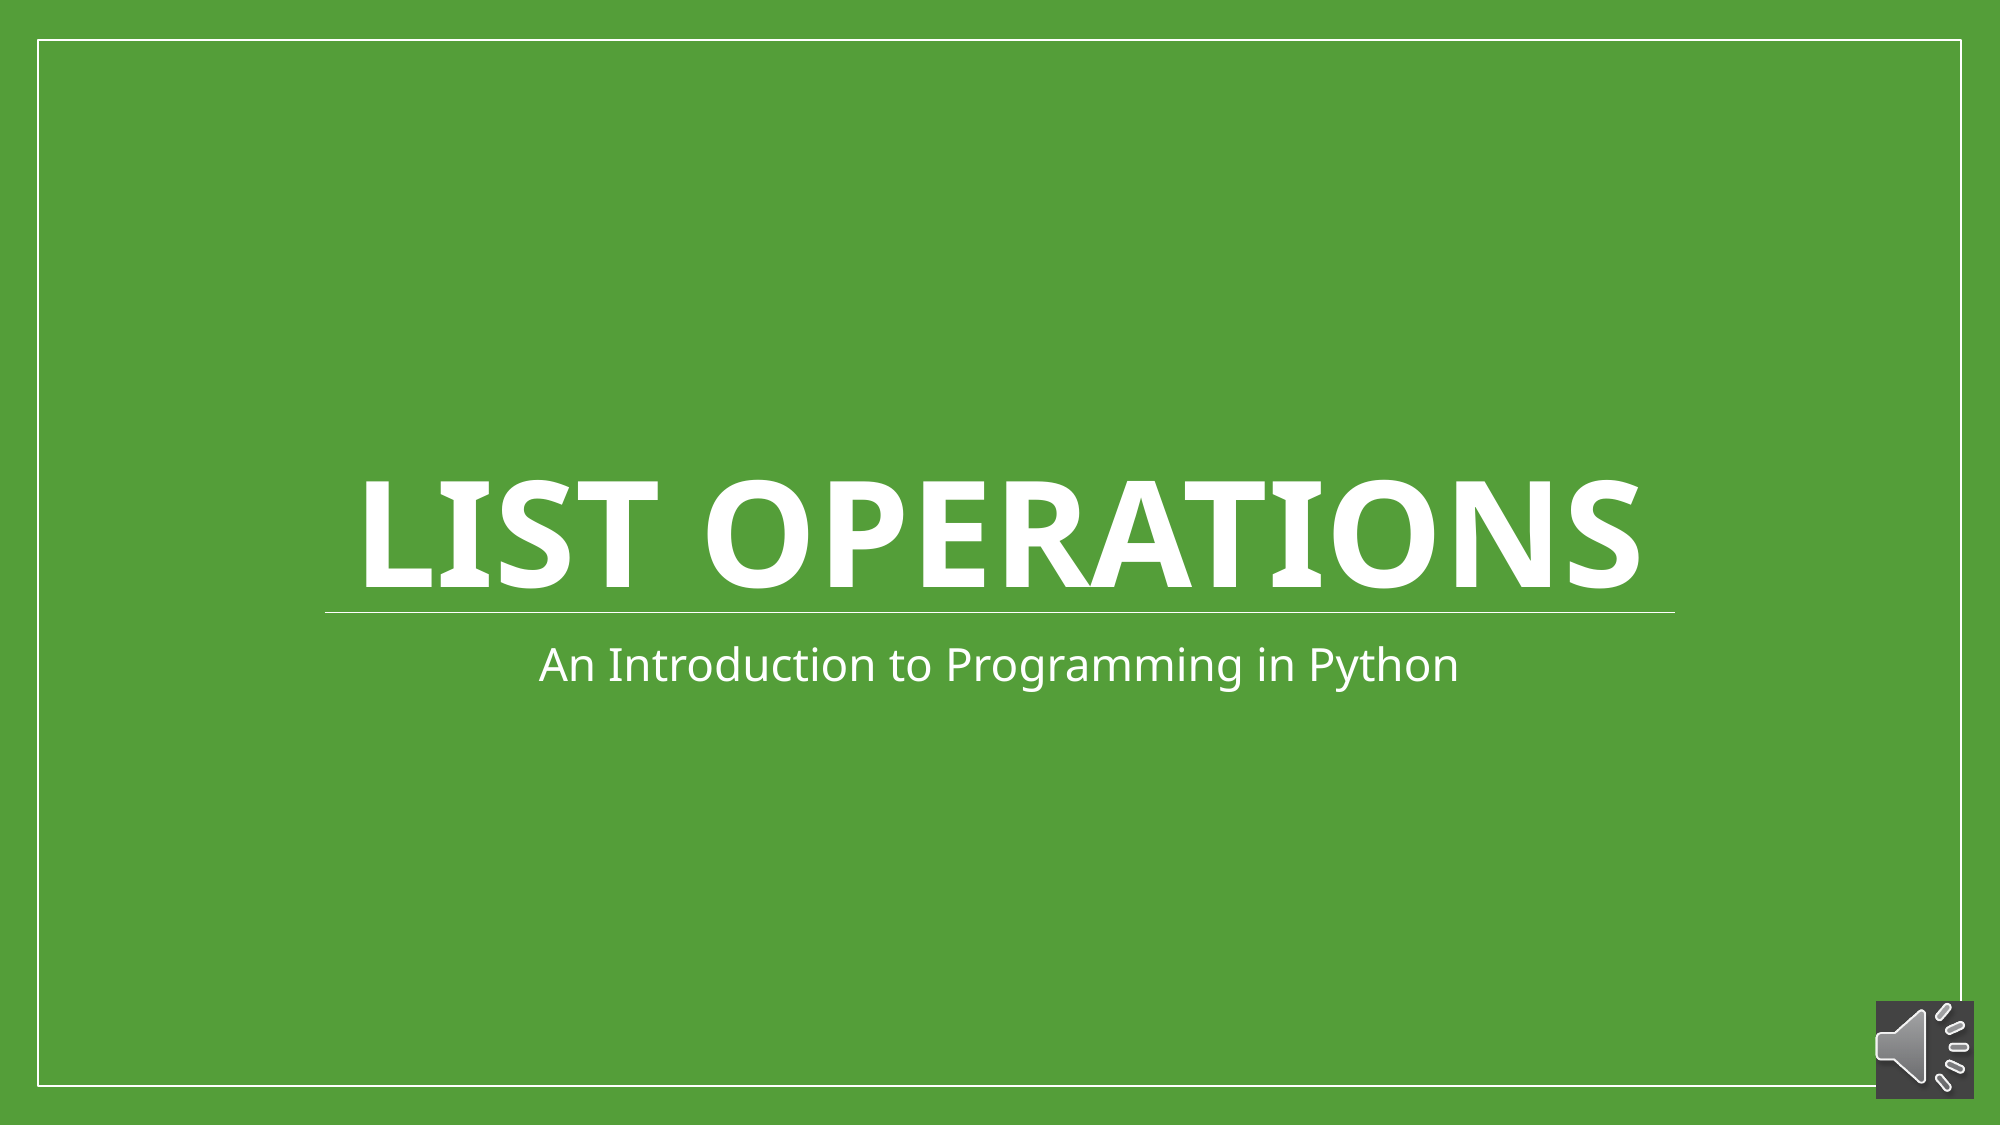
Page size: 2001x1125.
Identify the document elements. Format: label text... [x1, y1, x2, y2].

title List OPERATIONs [182, 144, 1818, 625]
picture [1874, 999, 1976, 1101]
subtitle An Introduction to Programming in Python [280, 634, 1719, 863]
